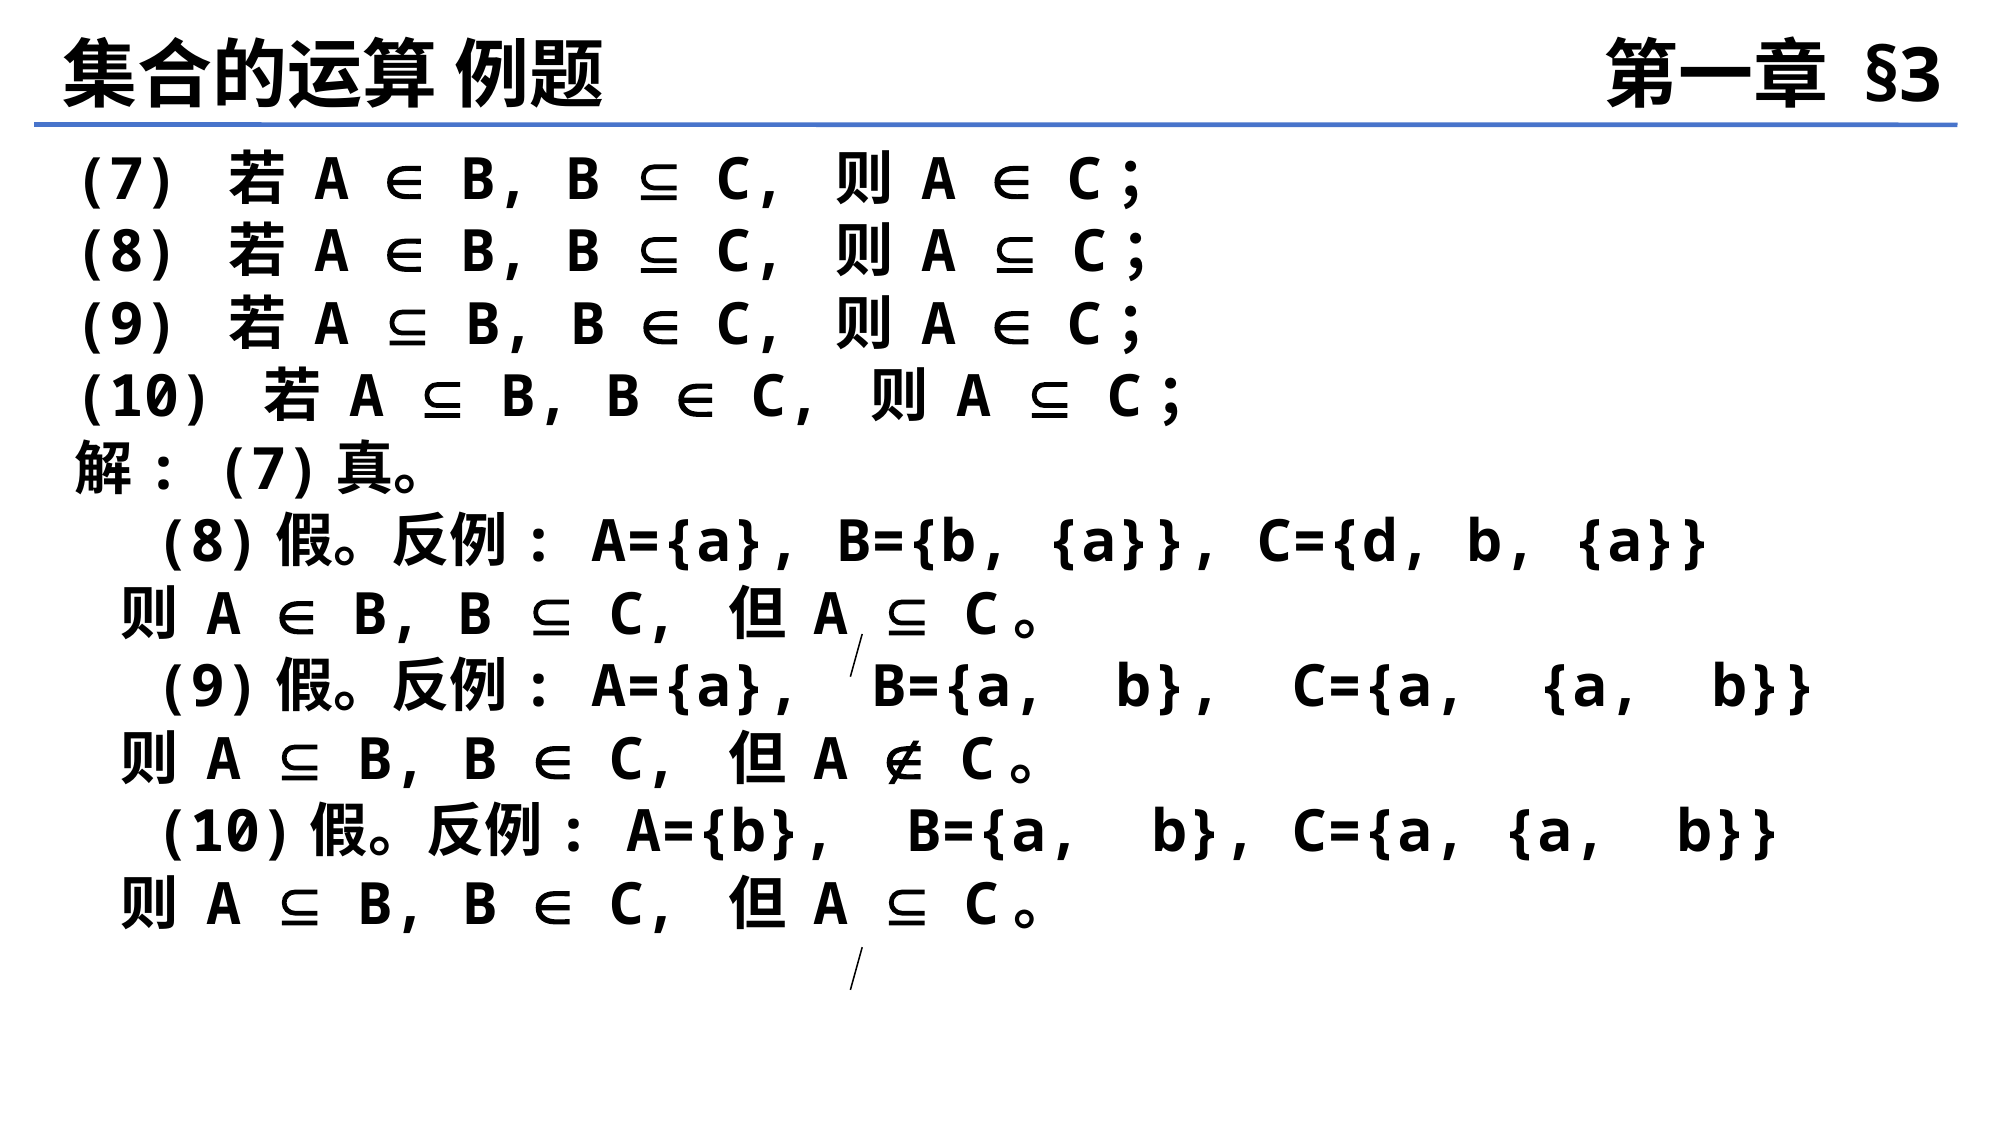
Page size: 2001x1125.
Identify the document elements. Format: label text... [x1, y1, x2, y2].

text_box (7) 若 A  B, B  C, 则 A  C； (8) 若 A  B, B  C, 则 A  C； (9) 若 A  B, B  C, 则 A  C； (10) 若 A  B, B  C, 则 A  C； 解: (7)真。 (8)假。反例: A={a}, B={b, {a}}, C={d, b, {a}} 则 A  B, B  C, 但 A  C。 (9)假。反例: A={a}, B={a, b}, C={a, {a, b}} 则 A  B, B  C, 但 A  C。 (10)假。反例: A={b}, B={a, b}, C={a, {a, b}} 则 A  B, B  C, 但 A  C。 [45, 149, 1945, 1075]
text_box 第一章 §3 [1576, 19, 1958, 124]
text_box 集合的运算 例题 [47, 18, 620, 124]
